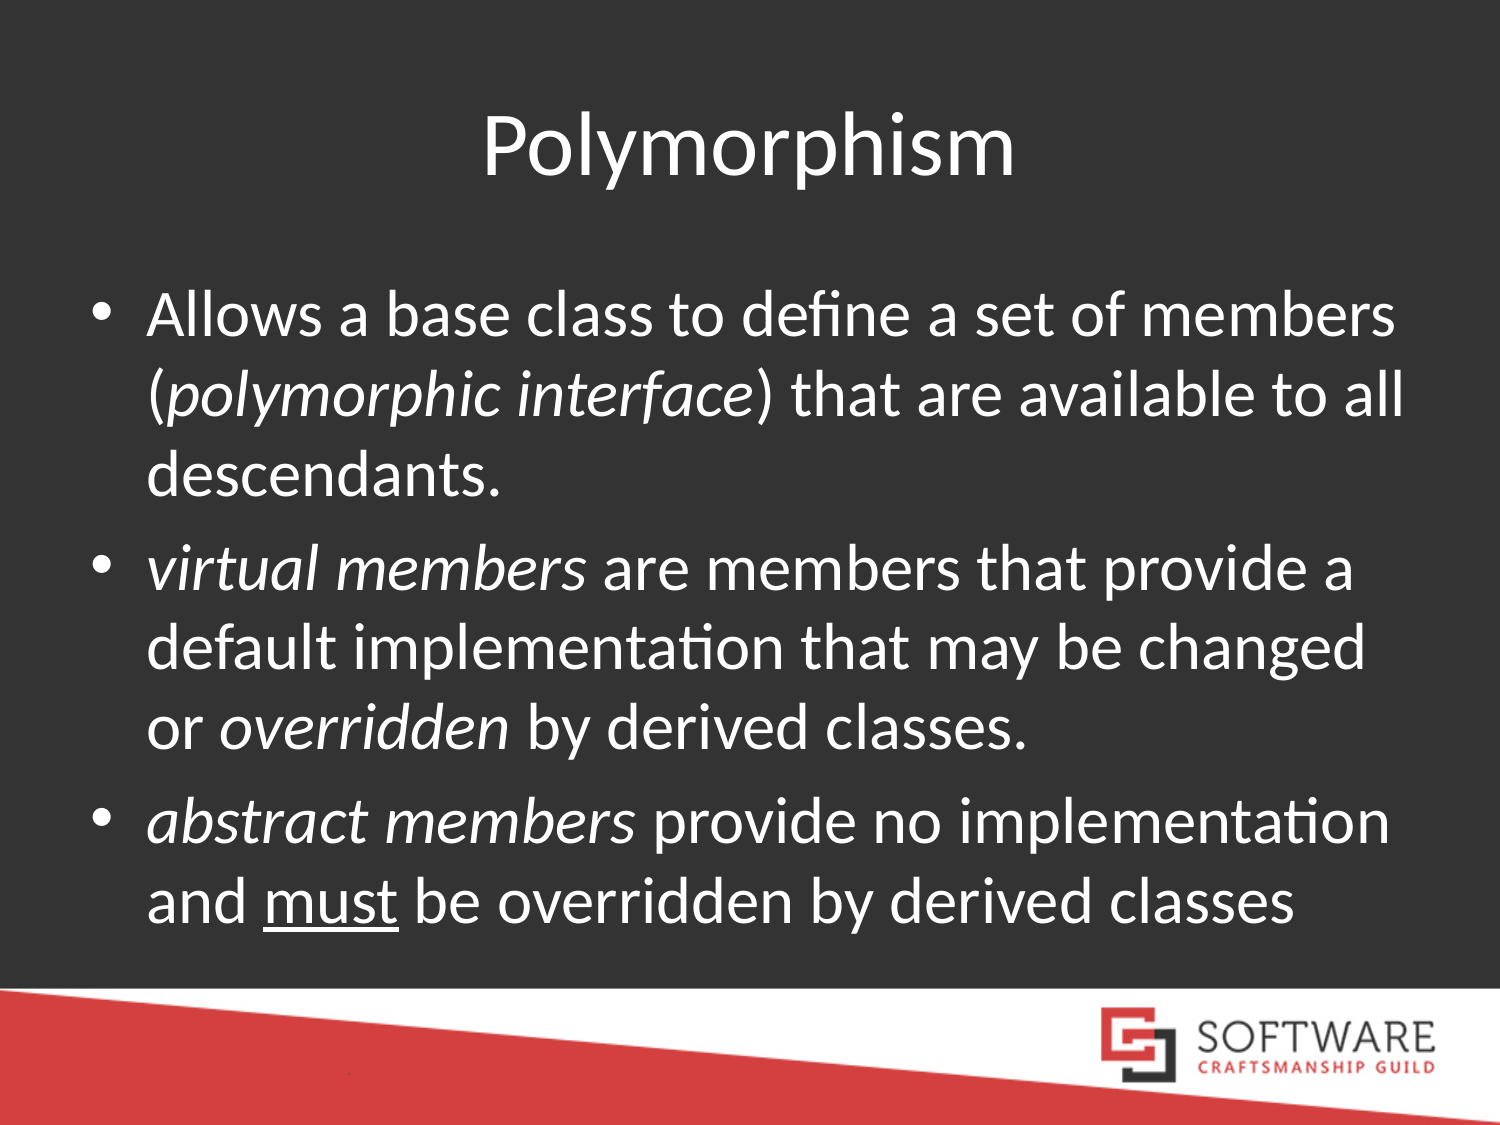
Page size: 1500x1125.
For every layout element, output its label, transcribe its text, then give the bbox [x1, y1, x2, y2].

list Allows a base class to define a set of members (polymorphic interface) that are available to all descendants. virtual members are members that provide a default implementation that may be changed or overridden by derived classes. abstract members provide no implementation and must be overridden by derived classes [75, 262, 1425, 988]
title Polymorphism [75, 45, 1425, 233]
picture [0, 0, 1500, 1125]
